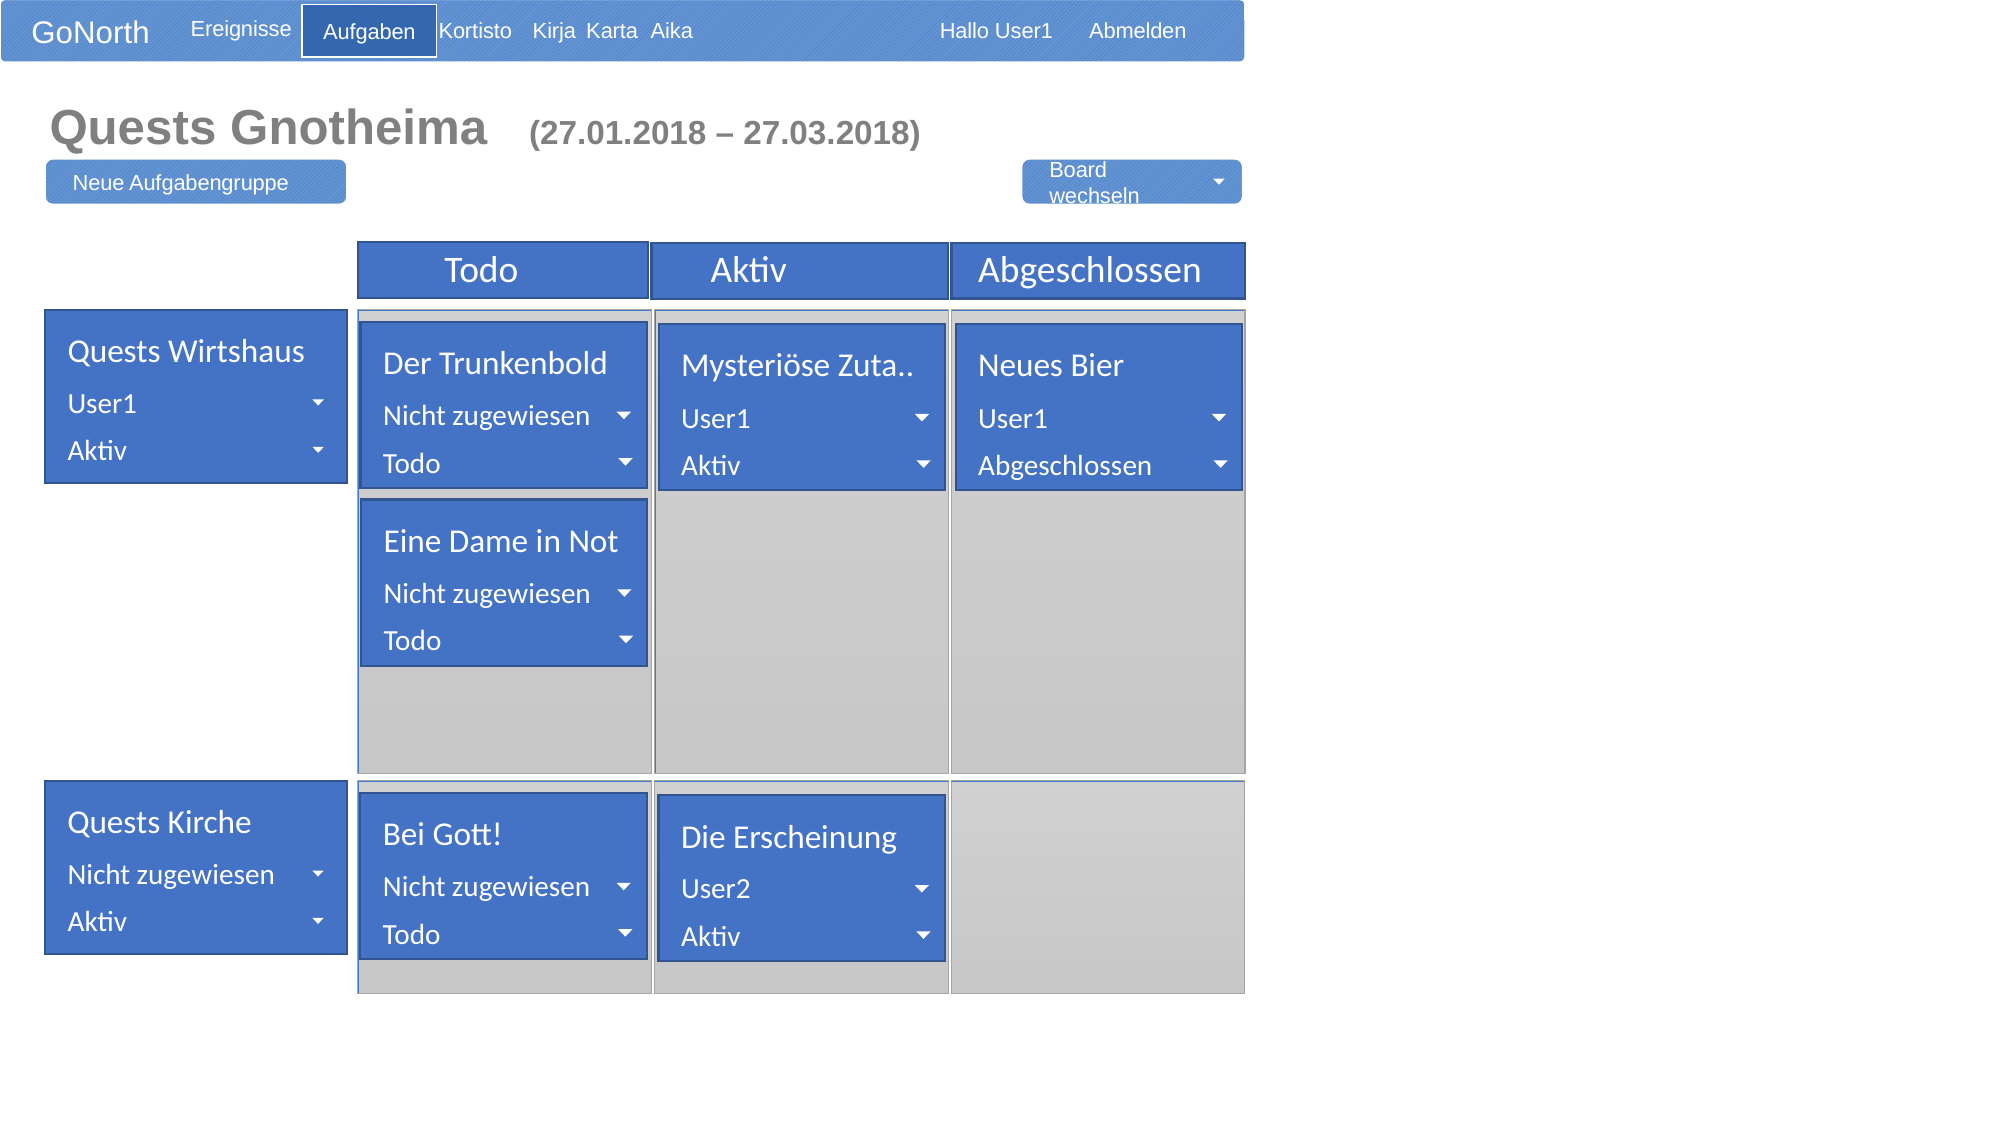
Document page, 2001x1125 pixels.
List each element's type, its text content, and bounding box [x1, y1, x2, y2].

text_box Nicht zugewiesen [368, 389, 610, 439]
text_box [360, 498, 648, 667]
text_box [654, 780, 949, 994]
text_box Neue Aufgabengruppe [43, 157, 349, 206]
text_box Die Erscheinung [666, 807, 944, 862]
text_box [357, 780, 652, 994]
text_box Bei Gott! [368, 805, 640, 860]
text_box [614, 410, 634, 421]
text_box Quests Wirtshaus [52, 321, 339, 377]
text_box [614, 881, 634, 892]
text_box [1209, 412, 1229, 423]
text_box [309, 445, 327, 455]
text_box [614, 588, 634, 599]
text_box [615, 928, 635, 939]
text_box Neues Bier [963, 336, 1235, 391]
text_box Mysteriöse Zuta.. [666, 336, 944, 391]
text_box [44, 309, 348, 484]
text_box [914, 459, 934, 470]
text_box Todo [429, 237, 550, 298]
text_box Abgeschlossen [963, 438, 1199, 489]
text_box [357, 309, 652, 774]
text_box [951, 309, 1246, 774]
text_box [0, 0, 1246, 63]
text_box [616, 634, 636, 645]
text_box User1 [963, 391, 1199, 438]
text_box User2 [666, 862, 902, 909]
text_box User1 [52, 377, 301, 424]
text_box [309, 398, 327, 407]
text_box [657, 794, 946, 962]
text_box User1 [666, 391, 902, 438]
text_box Todo [368, 436, 604, 487]
text_box [951, 780, 1245, 994]
text_box Nicht zugewiesen [52, 848, 301, 895]
text_box [1211, 459, 1231, 470]
text_box [615, 457, 636, 468]
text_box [1019, 158, 1246, 205]
text_box Eine Dame in Not [368, 511, 640, 567]
text_box Aktiv [666, 909, 902, 960]
text_box [950, 242, 1246, 300]
text_box [654, 309, 949, 774]
text_box Aktiv [52, 895, 301, 946]
text_box [44, 780, 348, 955]
text_box Aktiv [695, 237, 901, 298]
text_box [359, 321, 648, 489]
text_box Aktiv [666, 438, 902, 489]
text_box [955, 323, 1243, 491]
text_box Quests Gnotheima (27.01.2018 – 27.03.2018) [34, 88, 937, 162]
text_box [658, 323, 946, 491]
text_box Quests Kirche [52, 792, 339, 848]
text_box [650, 242, 949, 300]
text_box Todo [368, 907, 604, 958]
text_box [912, 412, 932, 423]
text_box [913, 930, 934, 941]
text_box [912, 883, 932, 894]
text_box Aktiv [52, 424, 301, 474]
text_box [359, 792, 648, 960]
text_box [309, 869, 327, 879]
text_box Nicht zugewiesen [368, 566, 612, 617]
text_box Todo [368, 614, 604, 664]
text_box [357, 241, 649, 299]
text_box Nicht zugewiesen [368, 860, 609, 910]
text_box [309, 916, 327, 926]
text_box Der Trunkenbold [368, 334, 640, 389]
text_box Abgeschlossen [963, 237, 1247, 298]
